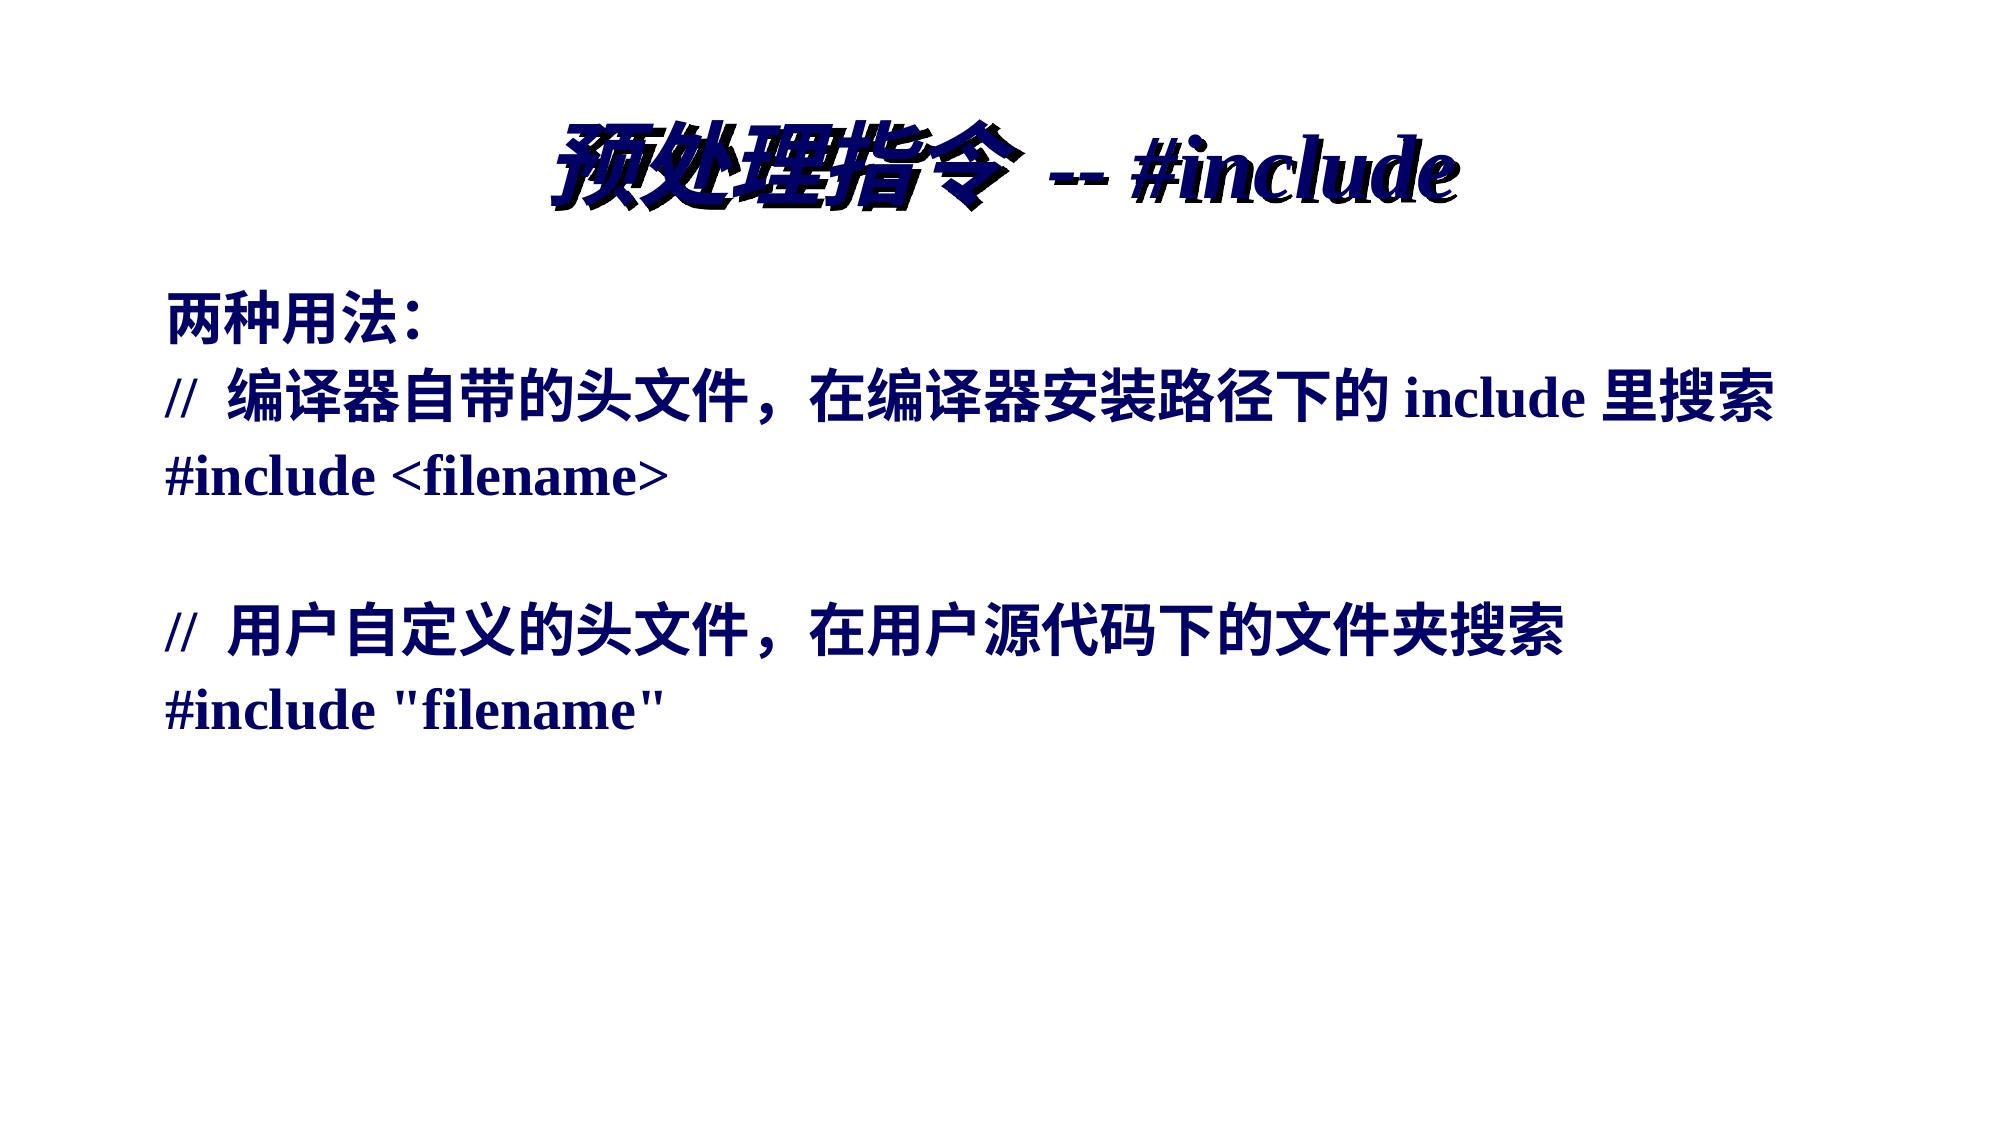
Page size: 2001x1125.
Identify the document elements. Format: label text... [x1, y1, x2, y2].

title 预处理指令 -- #include [148, 101, 1855, 240]
list 两种用法： // 编译器自带的头文件，在编译器安装路径下的include里搜索 #include <filename> // 用户自定义的头文件，在用户源代码下的文件夹搜索 #include "filename" [149, 278, 1851, 1036]
